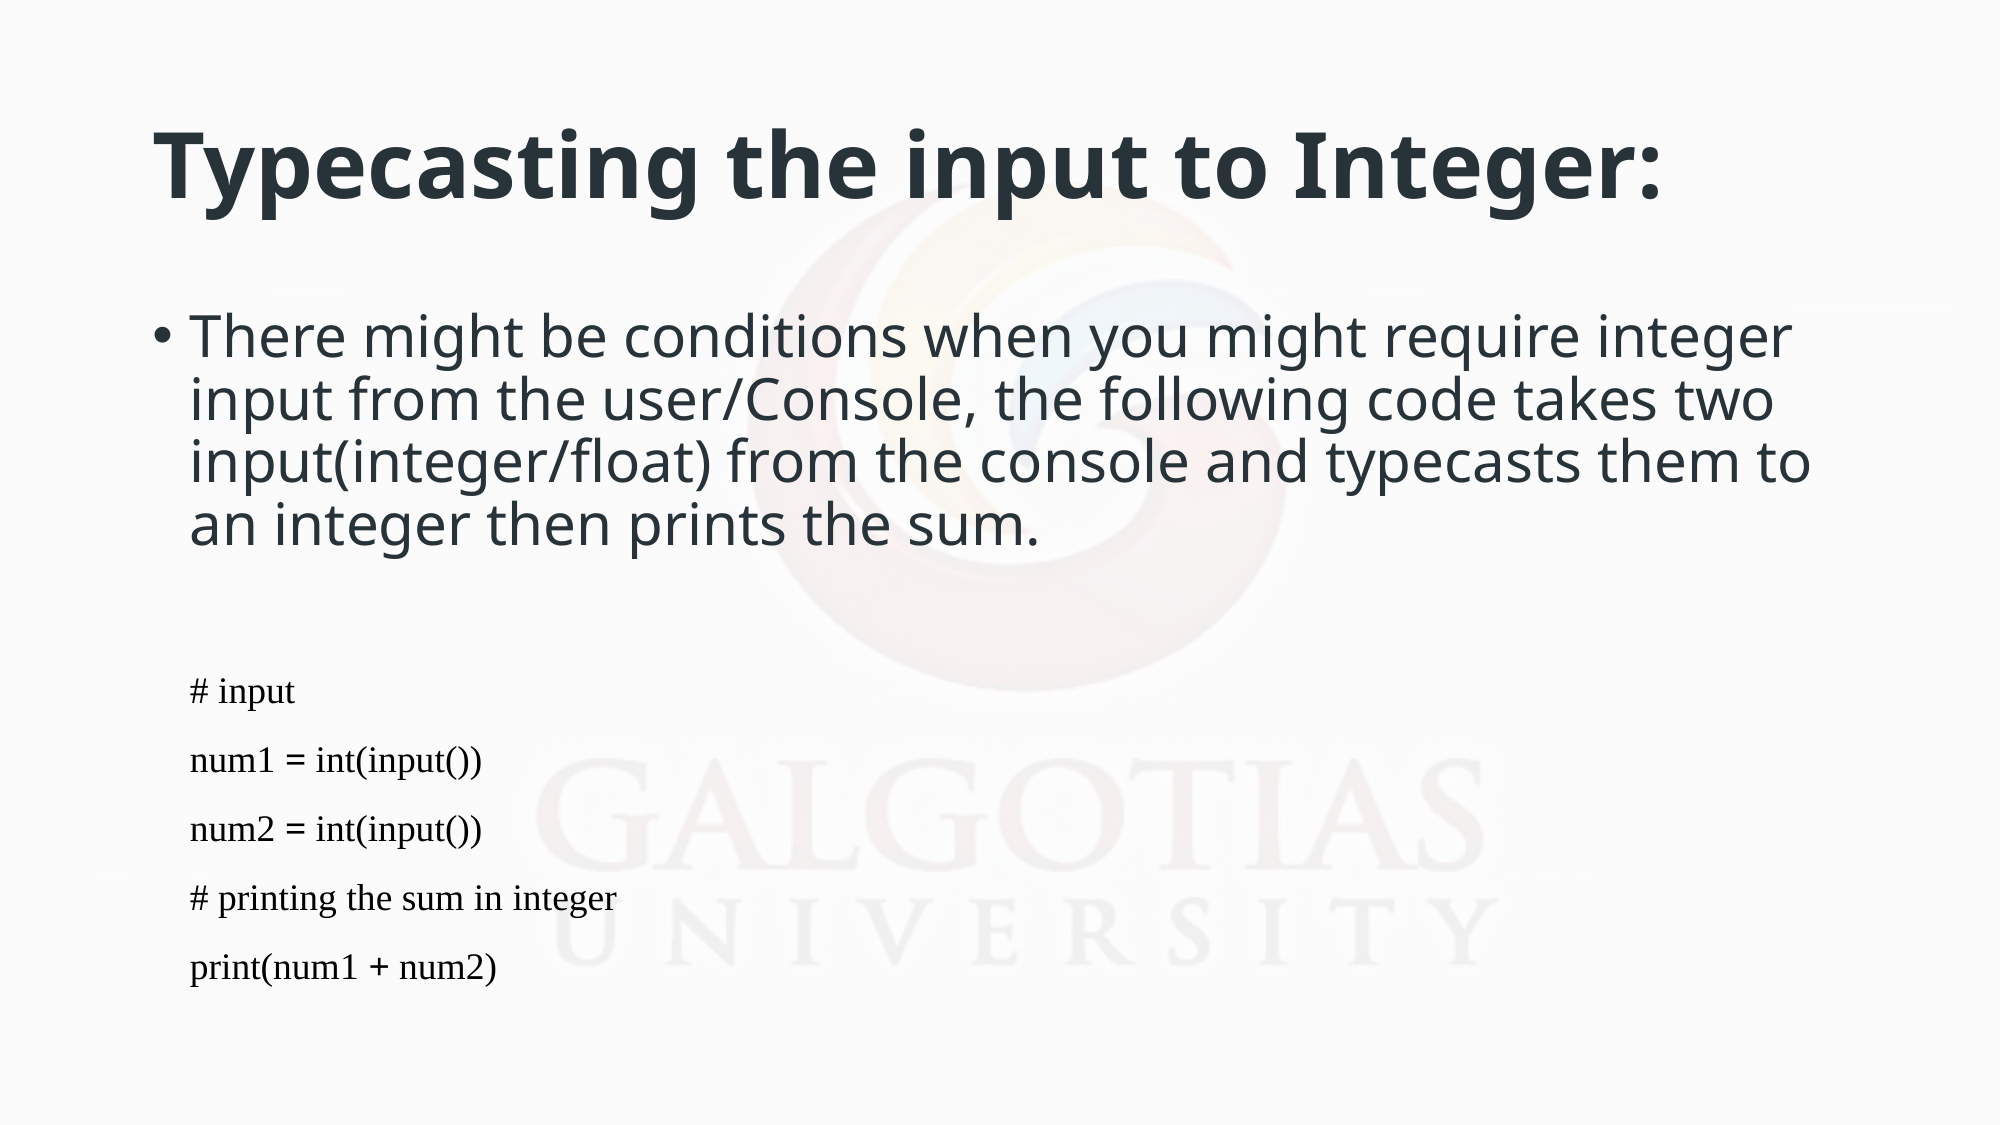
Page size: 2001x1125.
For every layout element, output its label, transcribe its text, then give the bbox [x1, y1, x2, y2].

list There might be conditions when you might require integer input from the user/Console, the following code takes two input(integer/float) from the console and typecasts them to an integer then prints the sum. # input num1 = int(input()) num2 = int(input()) # printing the sum in integer print(num1 + num2) [137, 299, 1863, 1014]
title Typecasting the input to Integer: [137, 59, 1863, 278]
